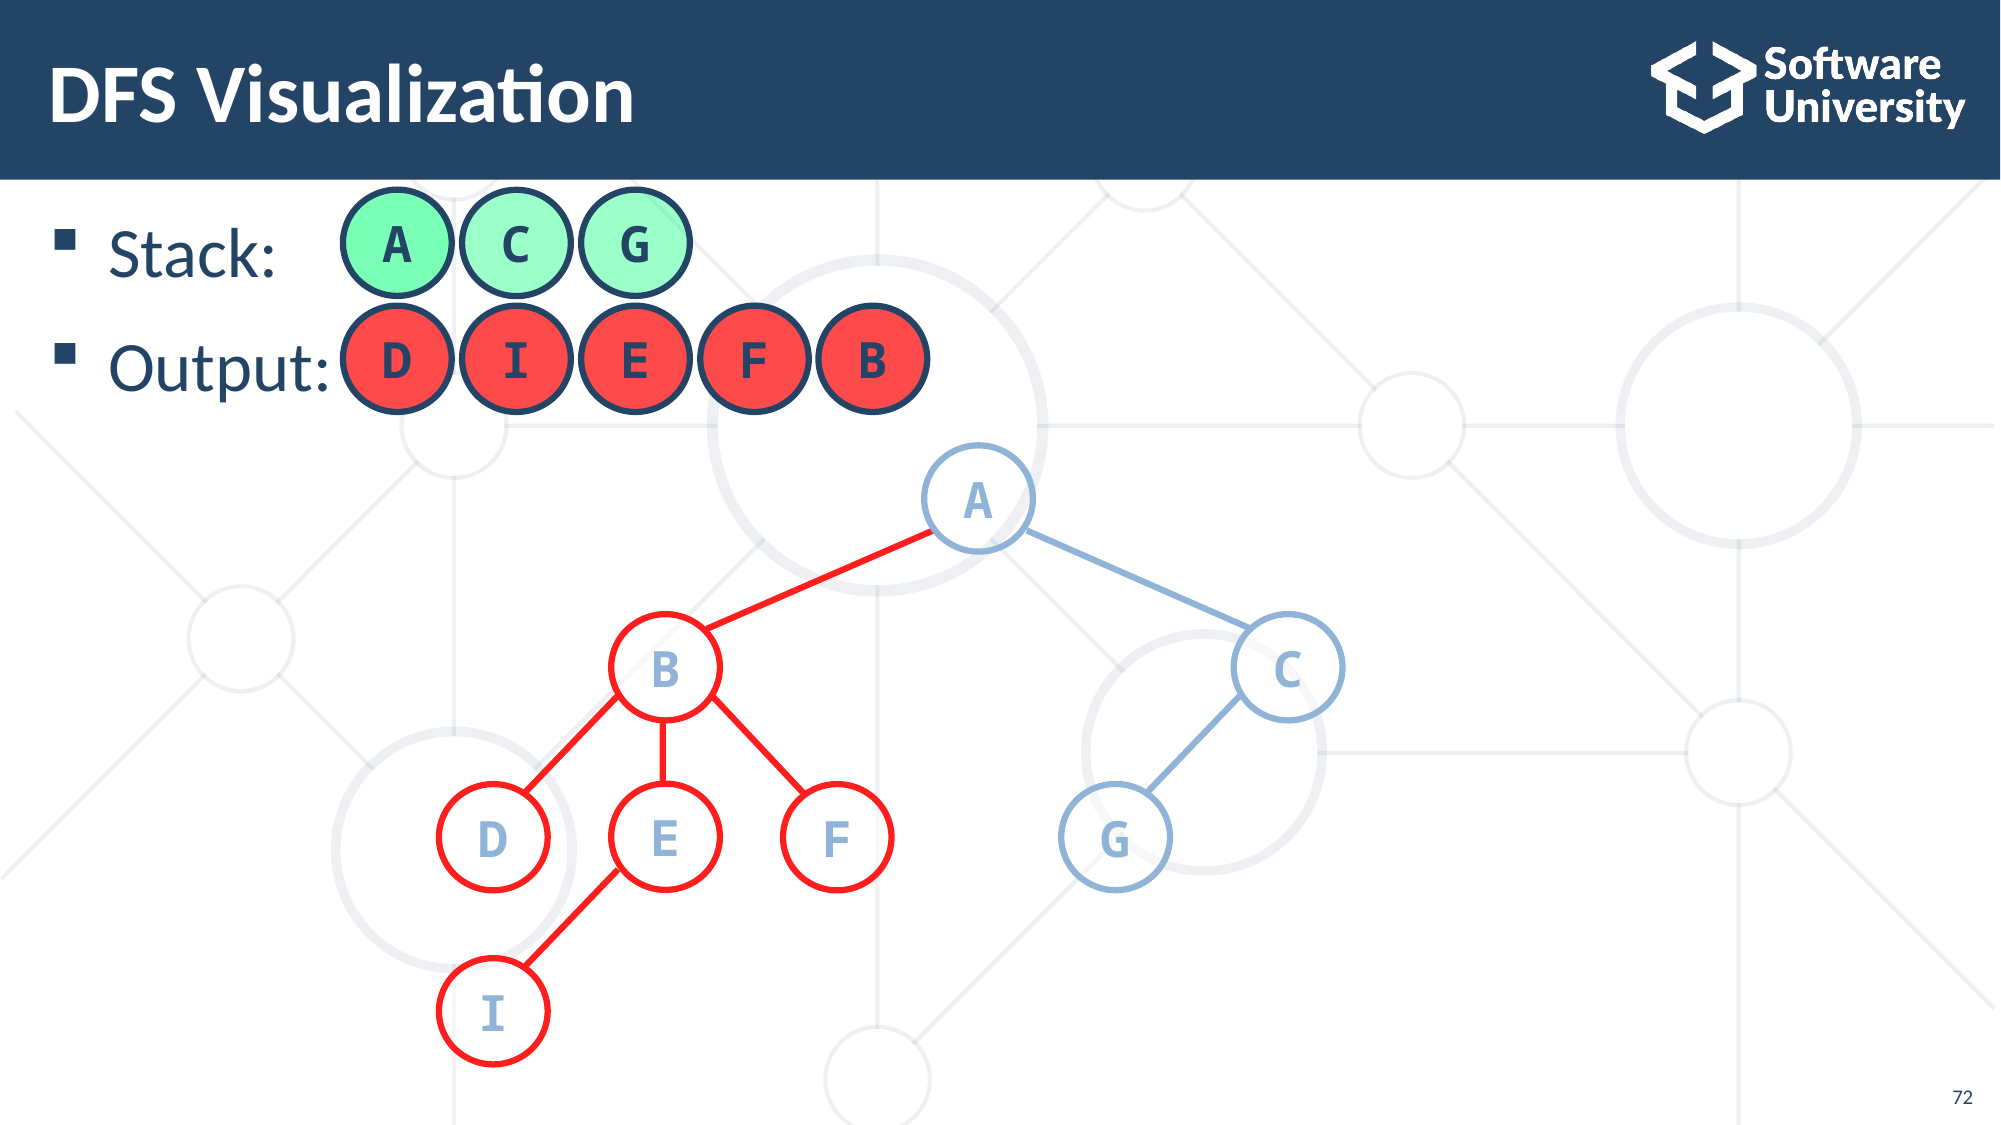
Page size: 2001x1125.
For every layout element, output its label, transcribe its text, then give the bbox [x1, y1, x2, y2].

picture [1651, 41, 1966, 134]
slide_number 72 [1927, 1067, 1989, 1117]
text_box I [438, 958, 548, 1065]
text_box E [581, 305, 690, 412]
text_box D [342, 305, 452, 412]
text_box A [371, 189, 424, 196]
text_box G [1061, 783, 1171, 891]
text_box F [700, 305, 809, 412]
list Stack: Output: [31, 196, 1970, 1104]
text_box E [611, 783, 720, 890]
text_box D [438, 784, 548, 891]
text_box B [818, 305, 928, 412]
text_box F [783, 784, 892, 891]
text_box I [462, 305, 571, 412]
text_box C [1233, 614, 1343, 721]
text_box A [924, 445, 1033, 552]
text_box B [611, 614, 720, 721]
text_box G [581, 189, 690, 296]
title DFS Visualization [31, 16, 1625, 162]
text_box C [462, 189, 571, 297]
